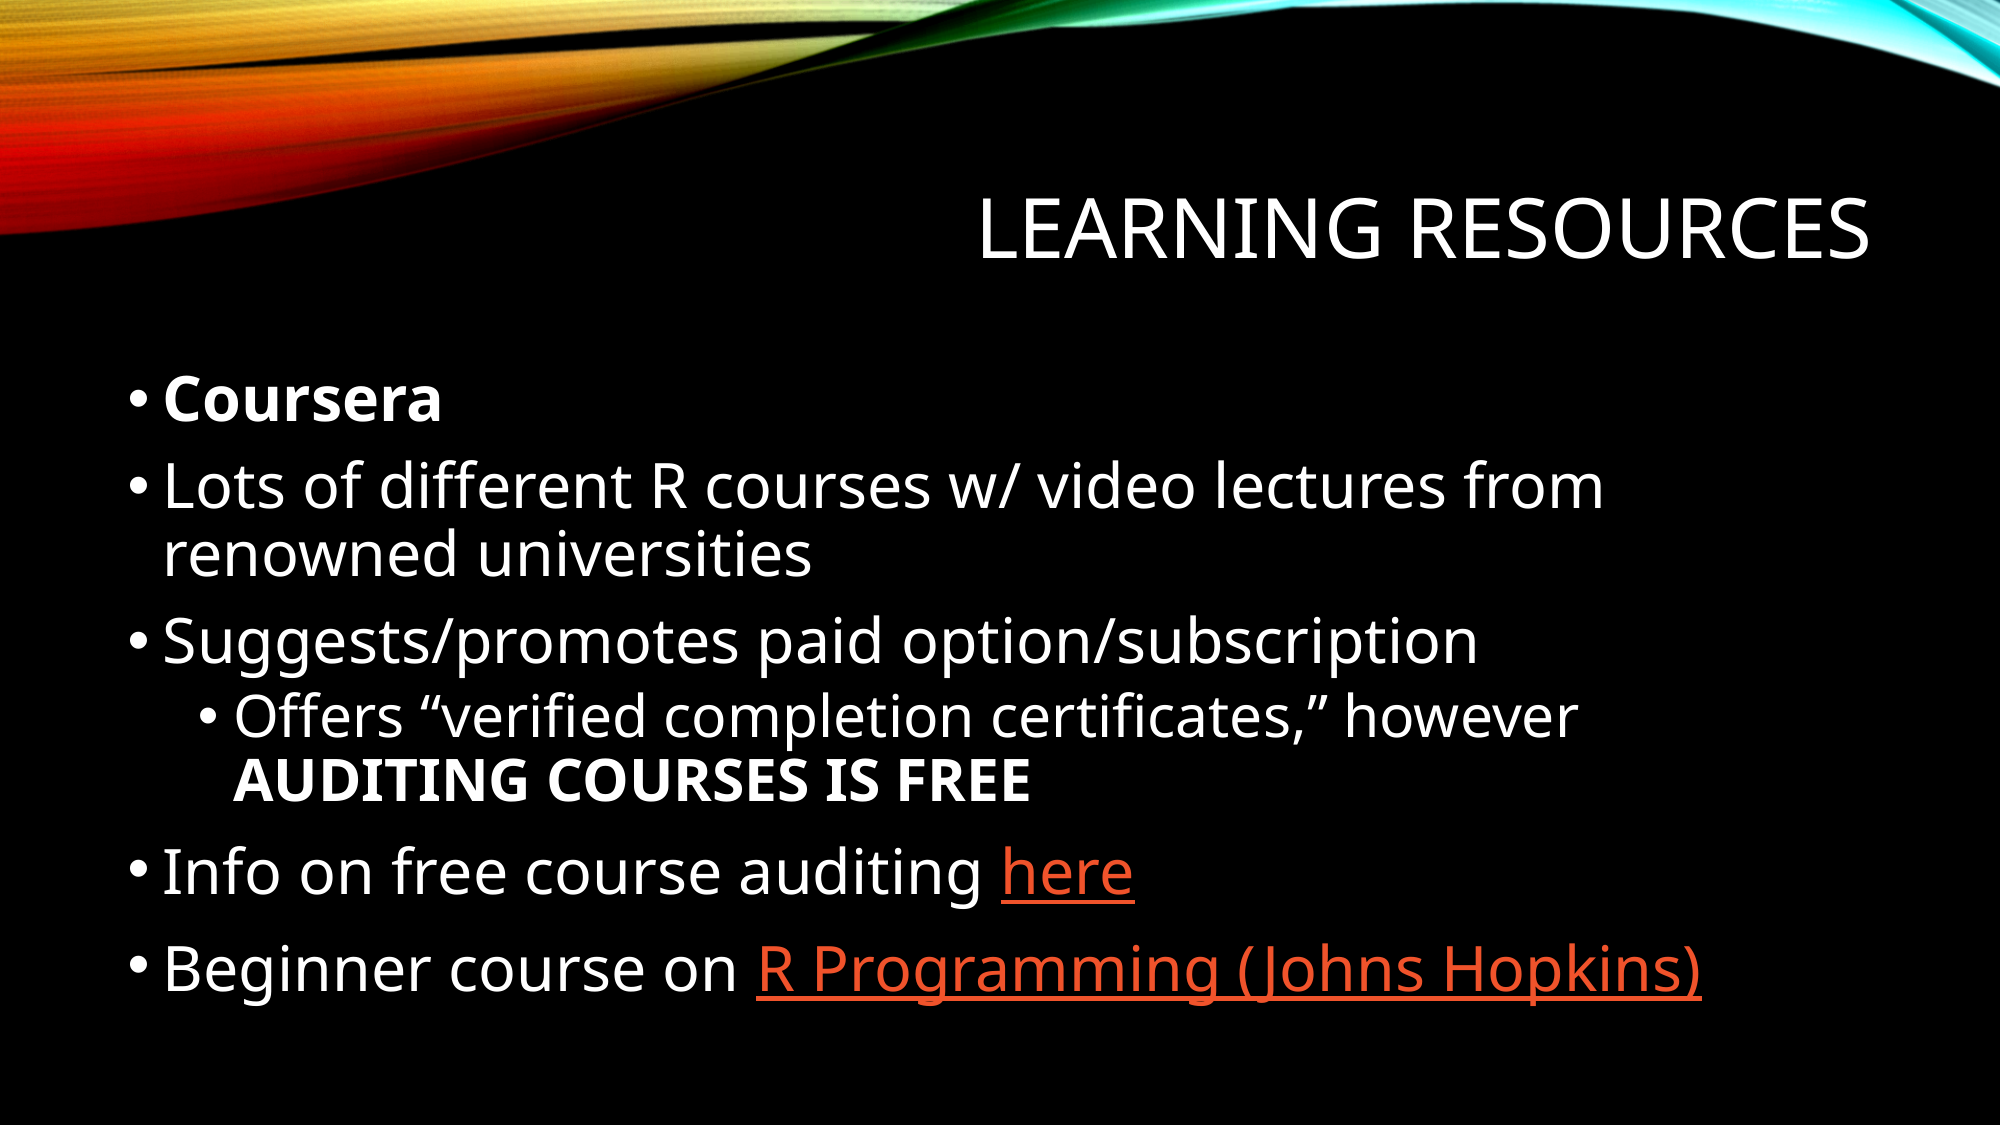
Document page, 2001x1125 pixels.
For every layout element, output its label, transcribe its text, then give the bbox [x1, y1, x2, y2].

list Coursera Lots of different R courses w/ video lectures from renowned universities Suggests/promotes paid option/subscription Offers “verified completion certificates,” however AUDITING COURSES IS FREE Info on free course auditing here Beginner course on R Programming (Johns Hopkins) [112, 360, 1888, 1021]
title Learning Resources [474, 125, 1888, 338]
picture [0, 0, 2000, 237]
